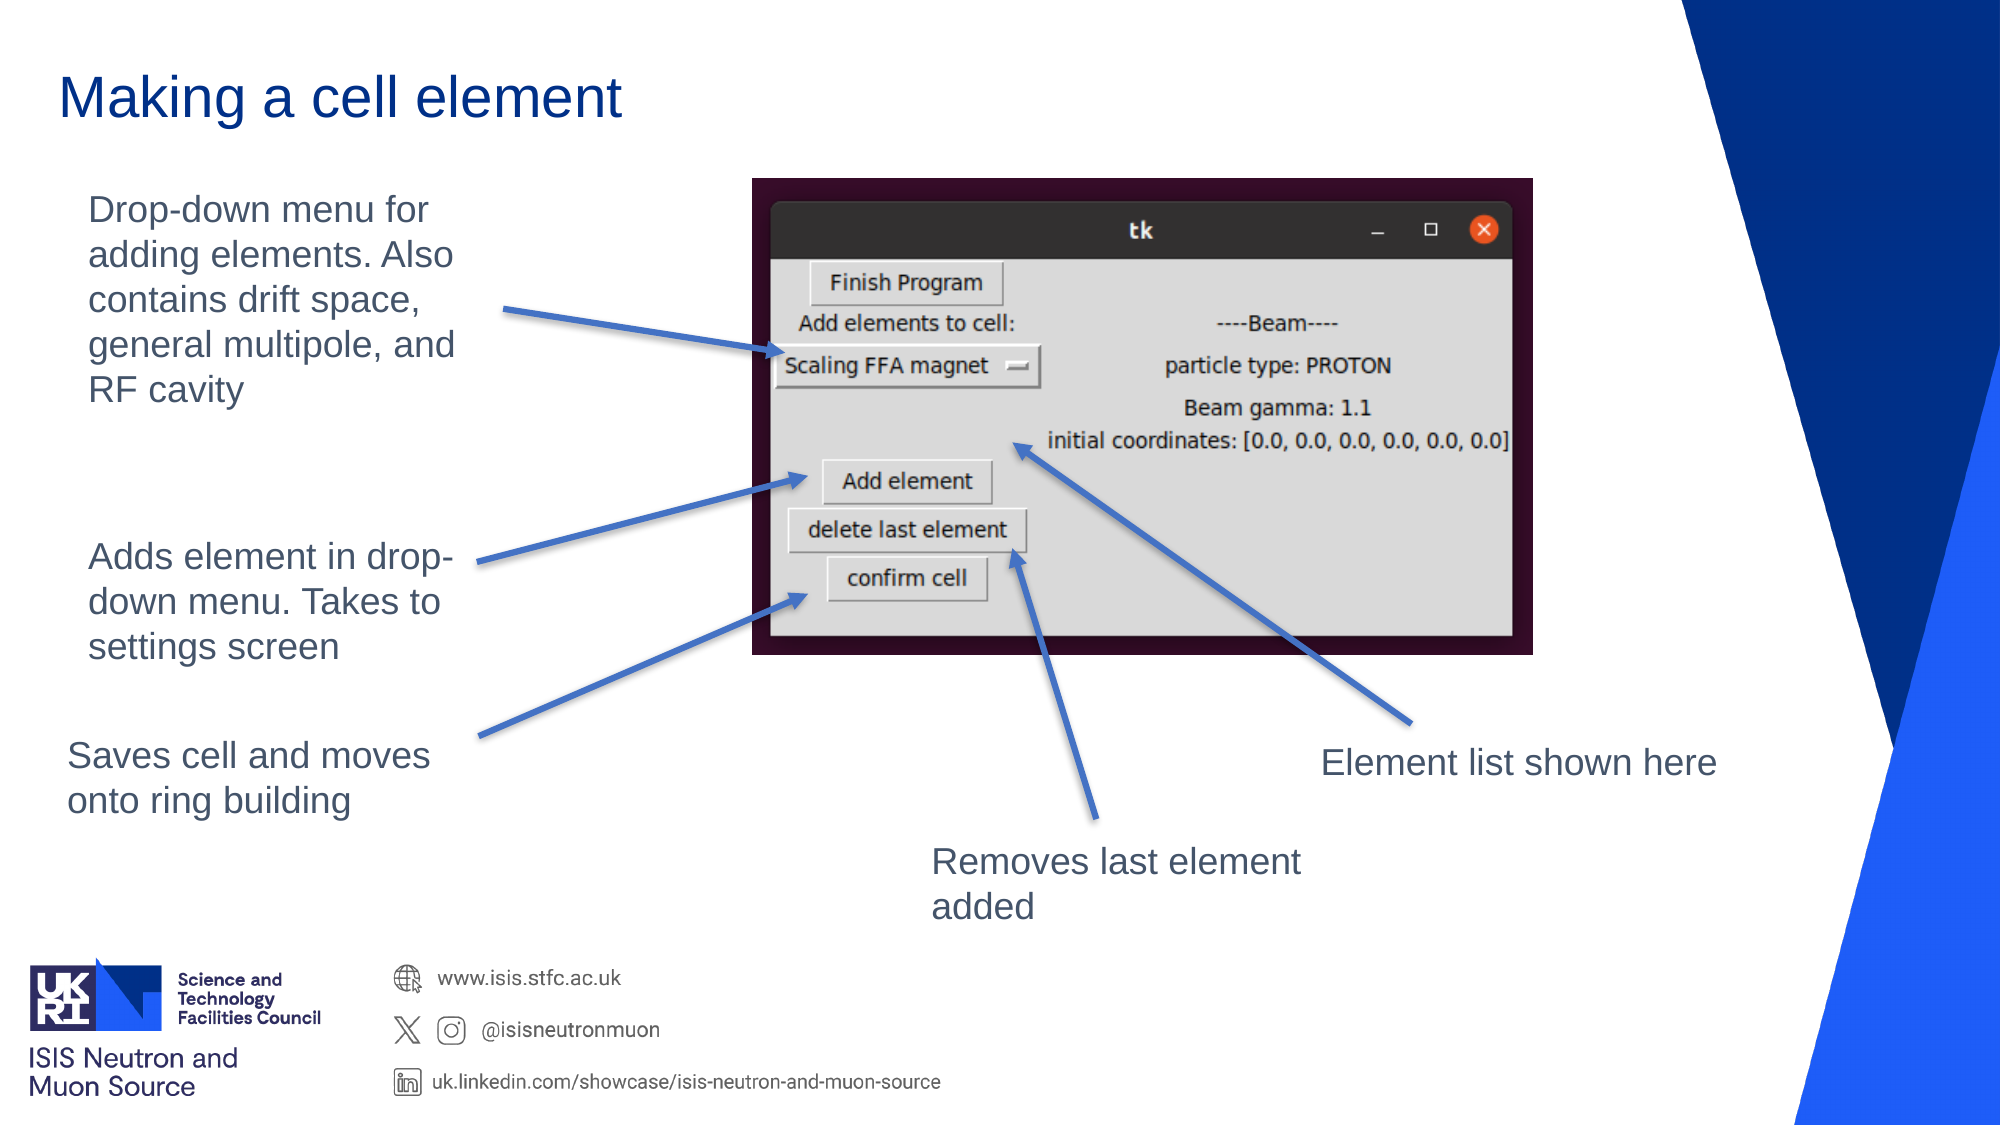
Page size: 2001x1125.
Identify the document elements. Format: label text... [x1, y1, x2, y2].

text_box [476, 488, 747, 565]
picture [0, 0, 2000, 1125]
text_box Adds element in drop-down menu. Takes to settings screen [73, 524, 524, 675]
text_box Removes last element added [916, 829, 1367, 935]
text_box Element list shown here [1305, 730, 1756, 791]
text_box [1044, 664, 1100, 821]
text_box Making a cell element [43, 59, 1000, 155]
text_box Drop-down menu for adding elements. Also contains drift space, general multipole, and RF cavity [73, 177, 524, 418]
text_box [1320, 664, 1414, 727]
text_box [502, 305, 747, 350]
text_box Saves cell and moves onto ring building [52, 723, 503, 829]
text_box [477, 616, 747, 740]
